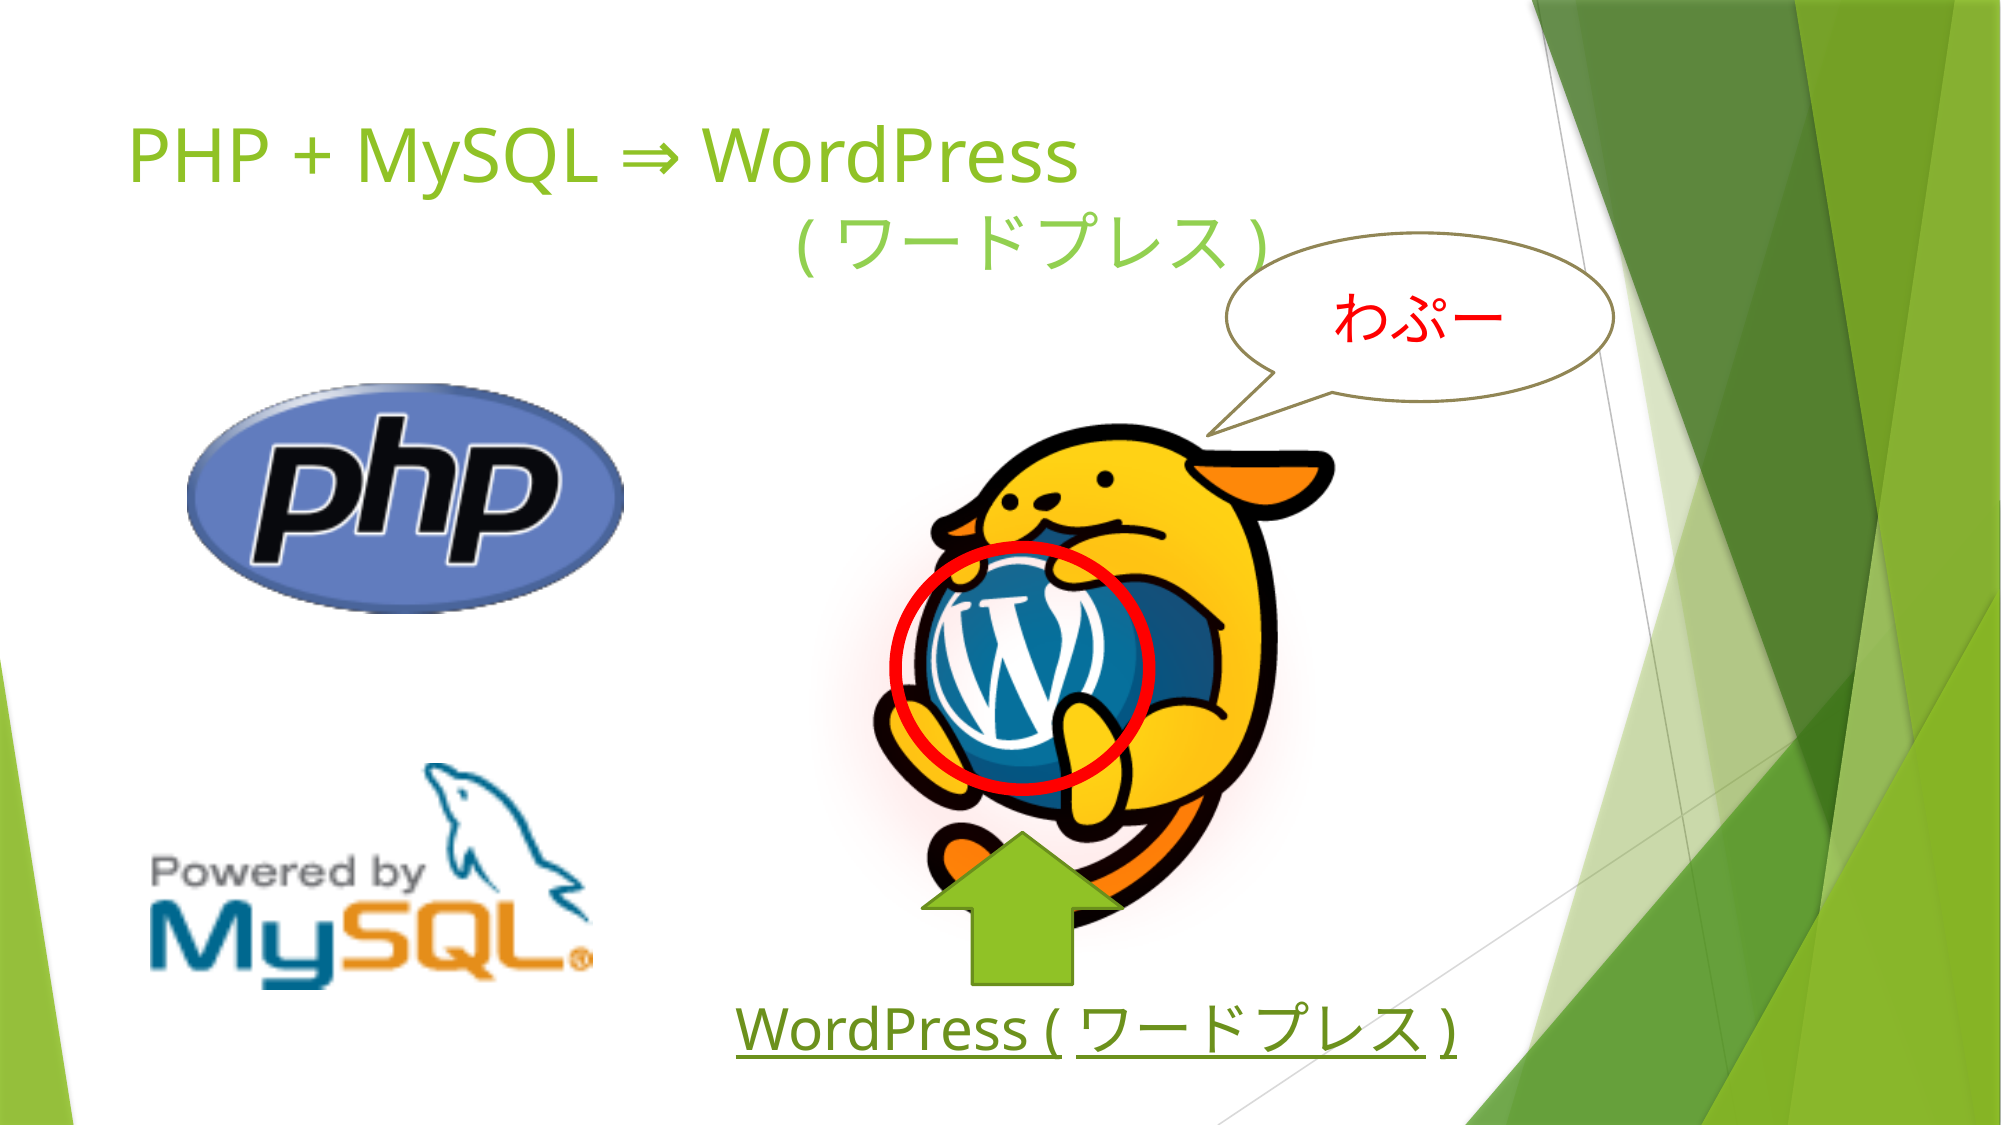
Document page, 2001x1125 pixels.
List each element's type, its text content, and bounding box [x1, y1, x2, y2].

picture [150, 762, 593, 990]
picture [186, 381, 624, 614]
text_box [970, 947, 1075, 987]
text_box (ワードプレス) [714, 193, 1350, 288]
text_box WordPress (ワードプレス) [720, 984, 1473, 1070]
title PHP + MySQL ⇒ WordPress [111, 99, 1522, 317]
text_box わぷー [1224, 231, 1616, 413]
picture [839, 413, 1359, 938]
